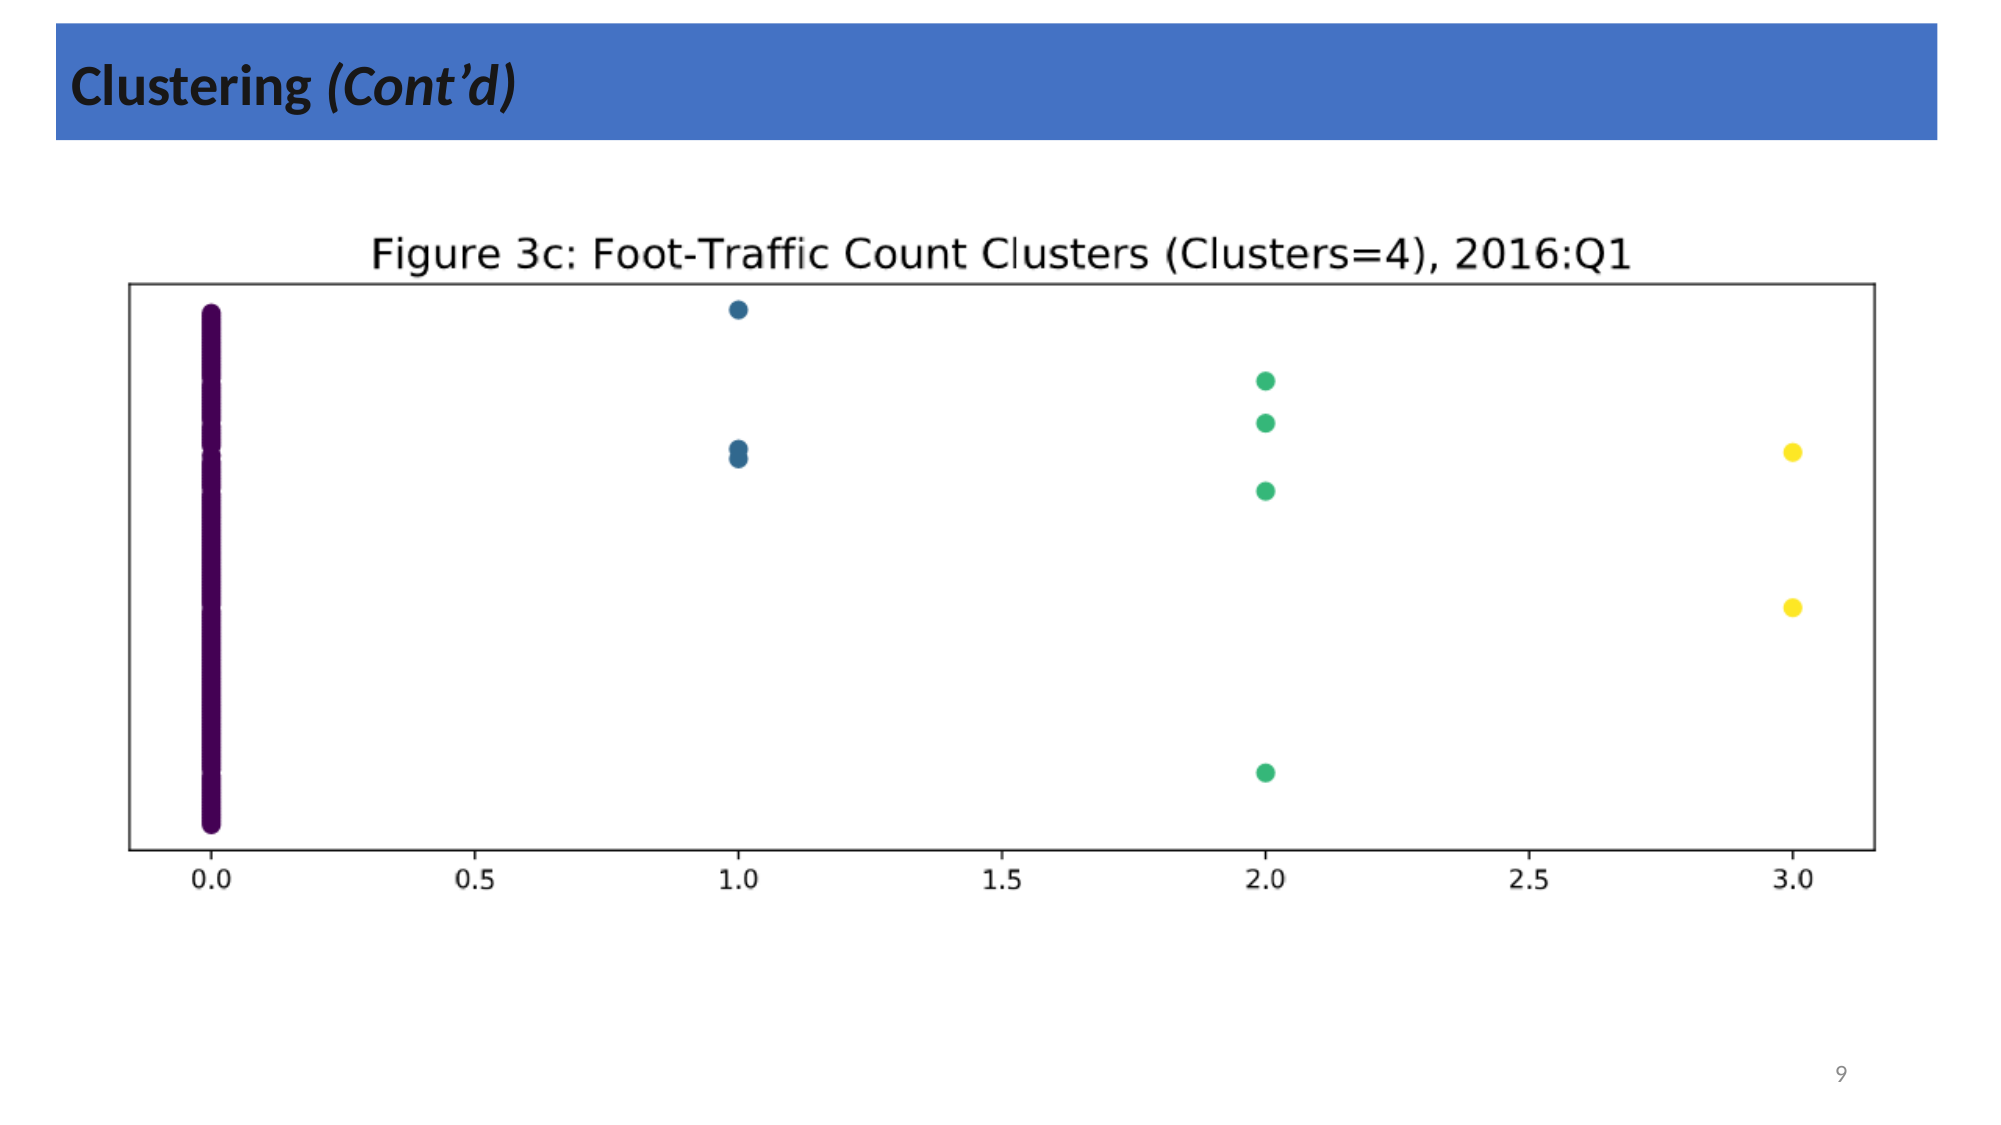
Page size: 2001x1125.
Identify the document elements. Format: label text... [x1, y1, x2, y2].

slide_number 9 [1412, 1042, 1863, 1103]
picture [94, 217, 1906, 908]
text_box Clustering (Cont’d) [55, 22, 1938, 141]
